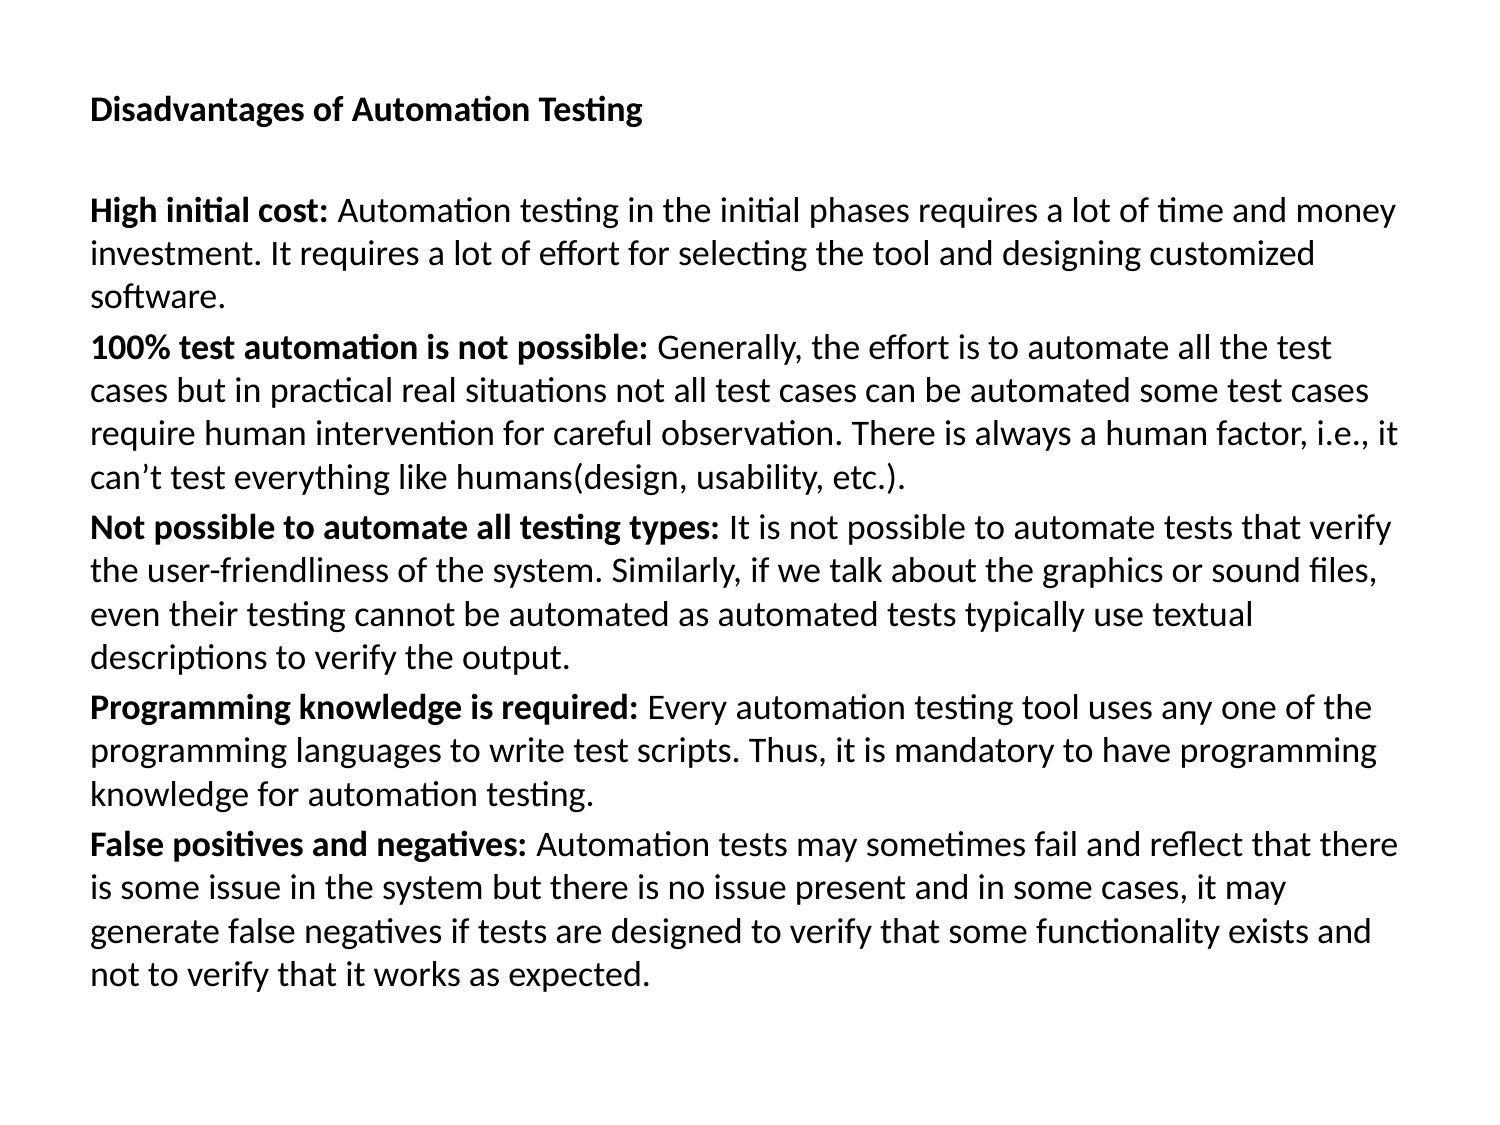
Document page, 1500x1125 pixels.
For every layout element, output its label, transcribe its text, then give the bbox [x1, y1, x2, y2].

list Disadvantages of Automation Testing High initial cost: Automation testing in the initial phases requires a lot of time and money investment. It requires a lot of effort for selecting the tool and designing customized software. 100% test automation is not possible: Generally, the effort is to automate all the test cases but in practical real situations not all test cases can be automated some test cases require human intervention for careful observation. There is always a human factor, i.e., it can’t test everything like humans(design, usability, etc.). Not possible to automate all testing types: It is not possible to automate tests that verify the user-friendliness of the system. Similarly, if we talk about the graphics or sound files, even their testing cannot be automated as automated tests typically use textual descriptions to verify the output. Programming knowledge is required: Every automation testing tool uses any one of the programming languages to write test scripts. Thus, it is mandatory to have programming knowledge for automation testing. False positives and negatives: Automation tests may sometimes fail and reflect that there is some issue in the system but there is no issue present and in some cases, it may generate false negatives if tests are designed to verify that some functionality exists and not to verify that it works as expected. [75, 78, 1425, 1005]
